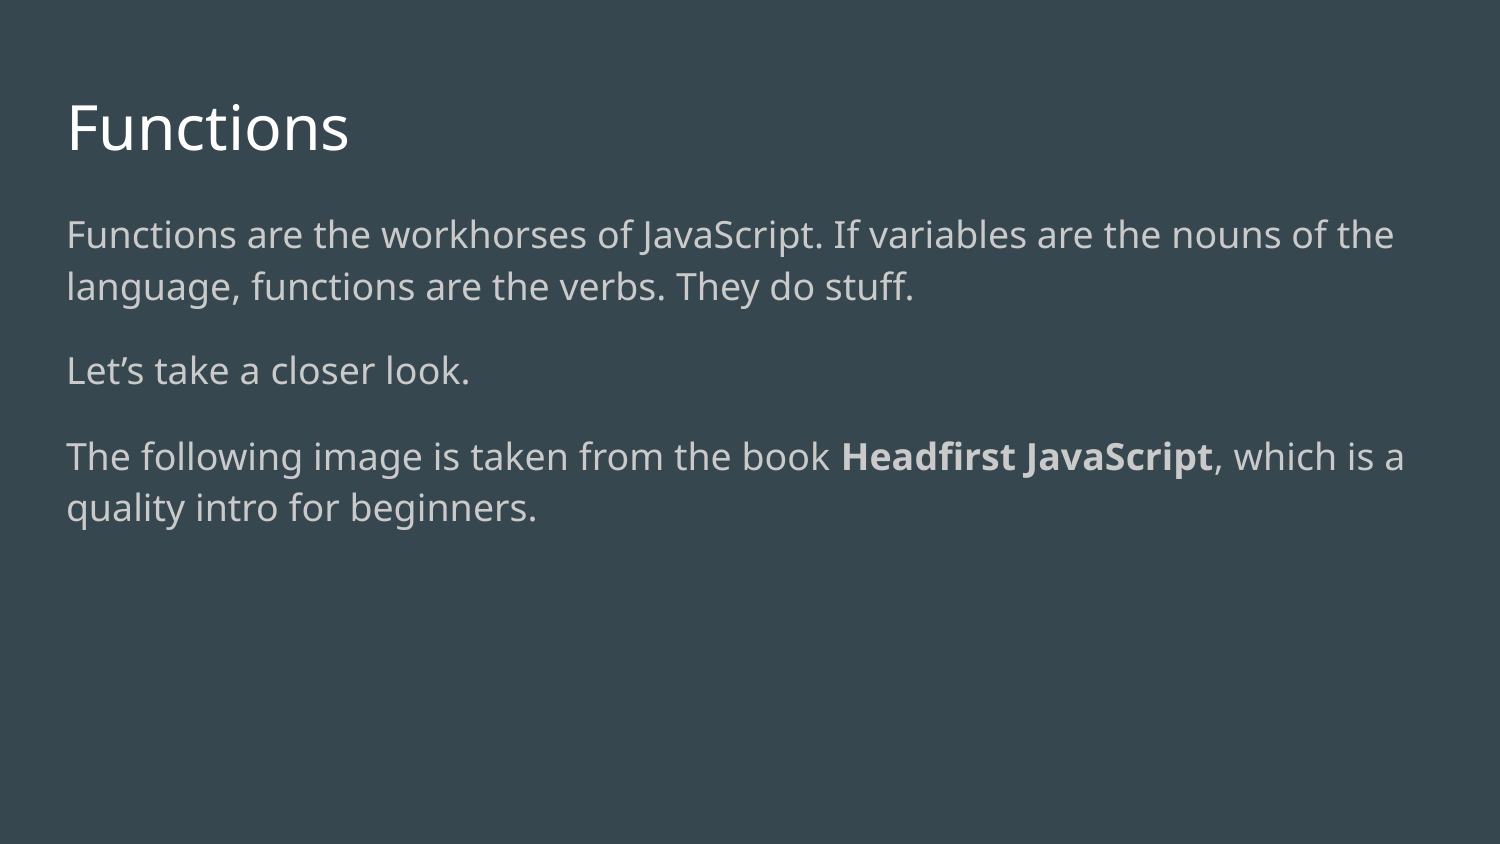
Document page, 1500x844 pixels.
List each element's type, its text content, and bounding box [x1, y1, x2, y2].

list Functions are the workhorses of JavaScript. If variables are the nouns of the language, functions are the verbs. They do stuff. Let’s take a closer look. The following image is taken from the book Headfirst JavaScript, which is a quality intro for beginners. [51, 189, 1449, 750]
title Functions [51, 72, 1449, 167]
